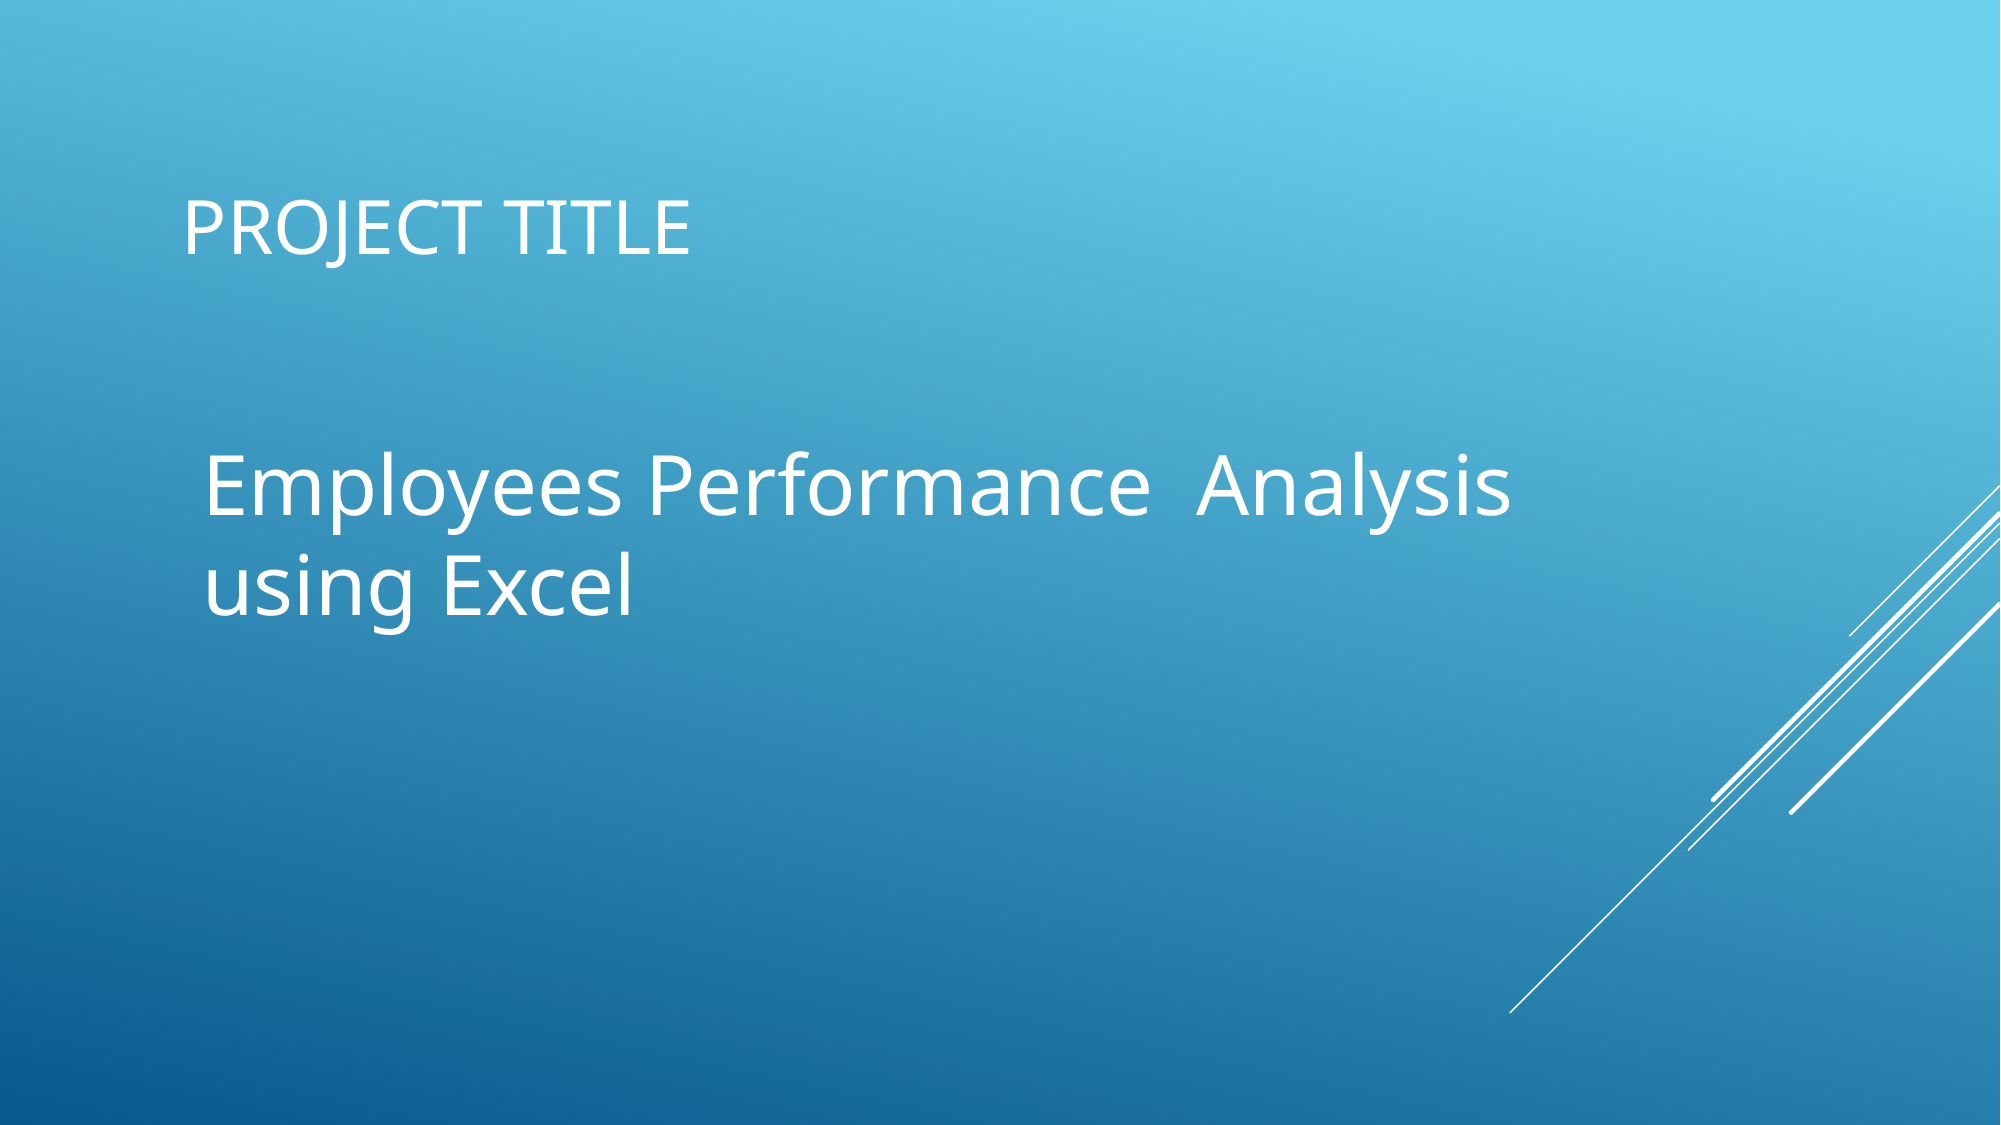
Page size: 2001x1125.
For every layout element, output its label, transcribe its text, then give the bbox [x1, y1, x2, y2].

title PROJECT TITLE [166, 125, 1650, 325]
text_box Employees Performance Analysis using Excel [187, 424, 1688, 640]
